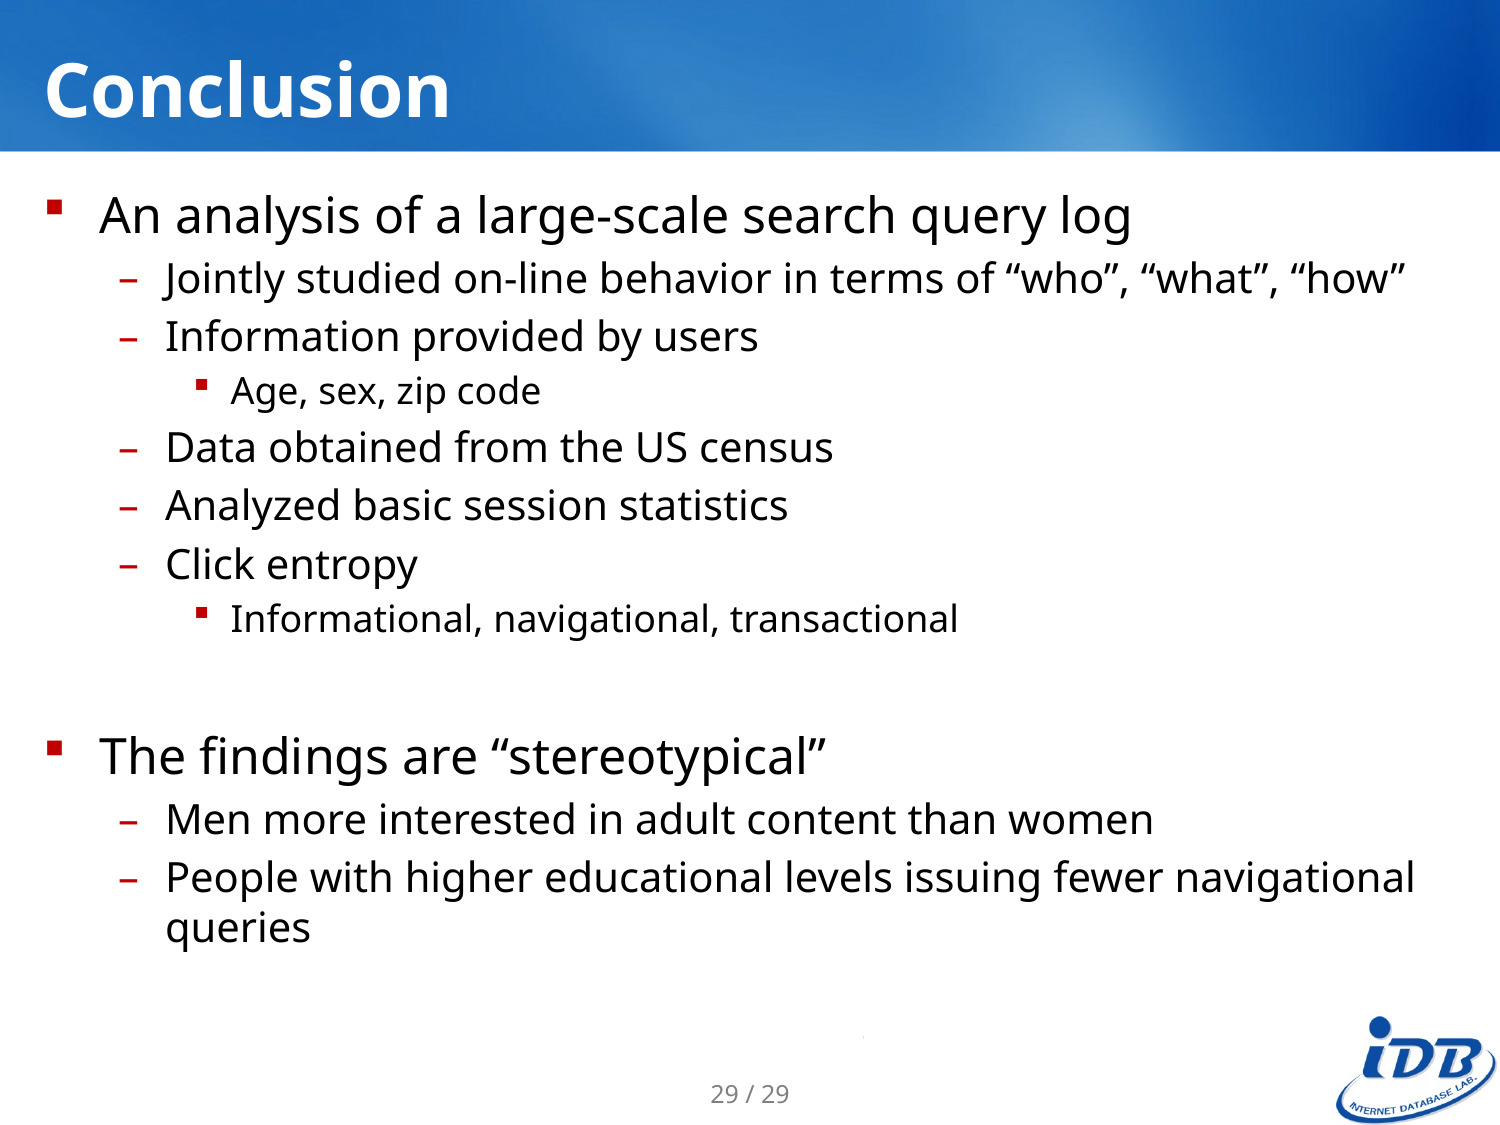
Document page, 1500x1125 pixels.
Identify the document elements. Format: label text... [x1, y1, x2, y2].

title Conclusion [28, 23, 1472, 153]
list An analysis of a large-scale search query log Jointly studied on-line behavior in terms of “who”, “what”, “how” Information provided by users Age, sex, zip code Data obtained from the US census Analyzed basic session statistics Click entropy Informational, navigational, transactional The findings are “stereotypical” Men more interested in adult content than women People with higher educational levels issuing fewer navigational queries [28, 175, 1472, 1067]
picture [0, 0, 1500, 1125]
slide_number 29 / 29 [688, 1078, 812, 1114]
